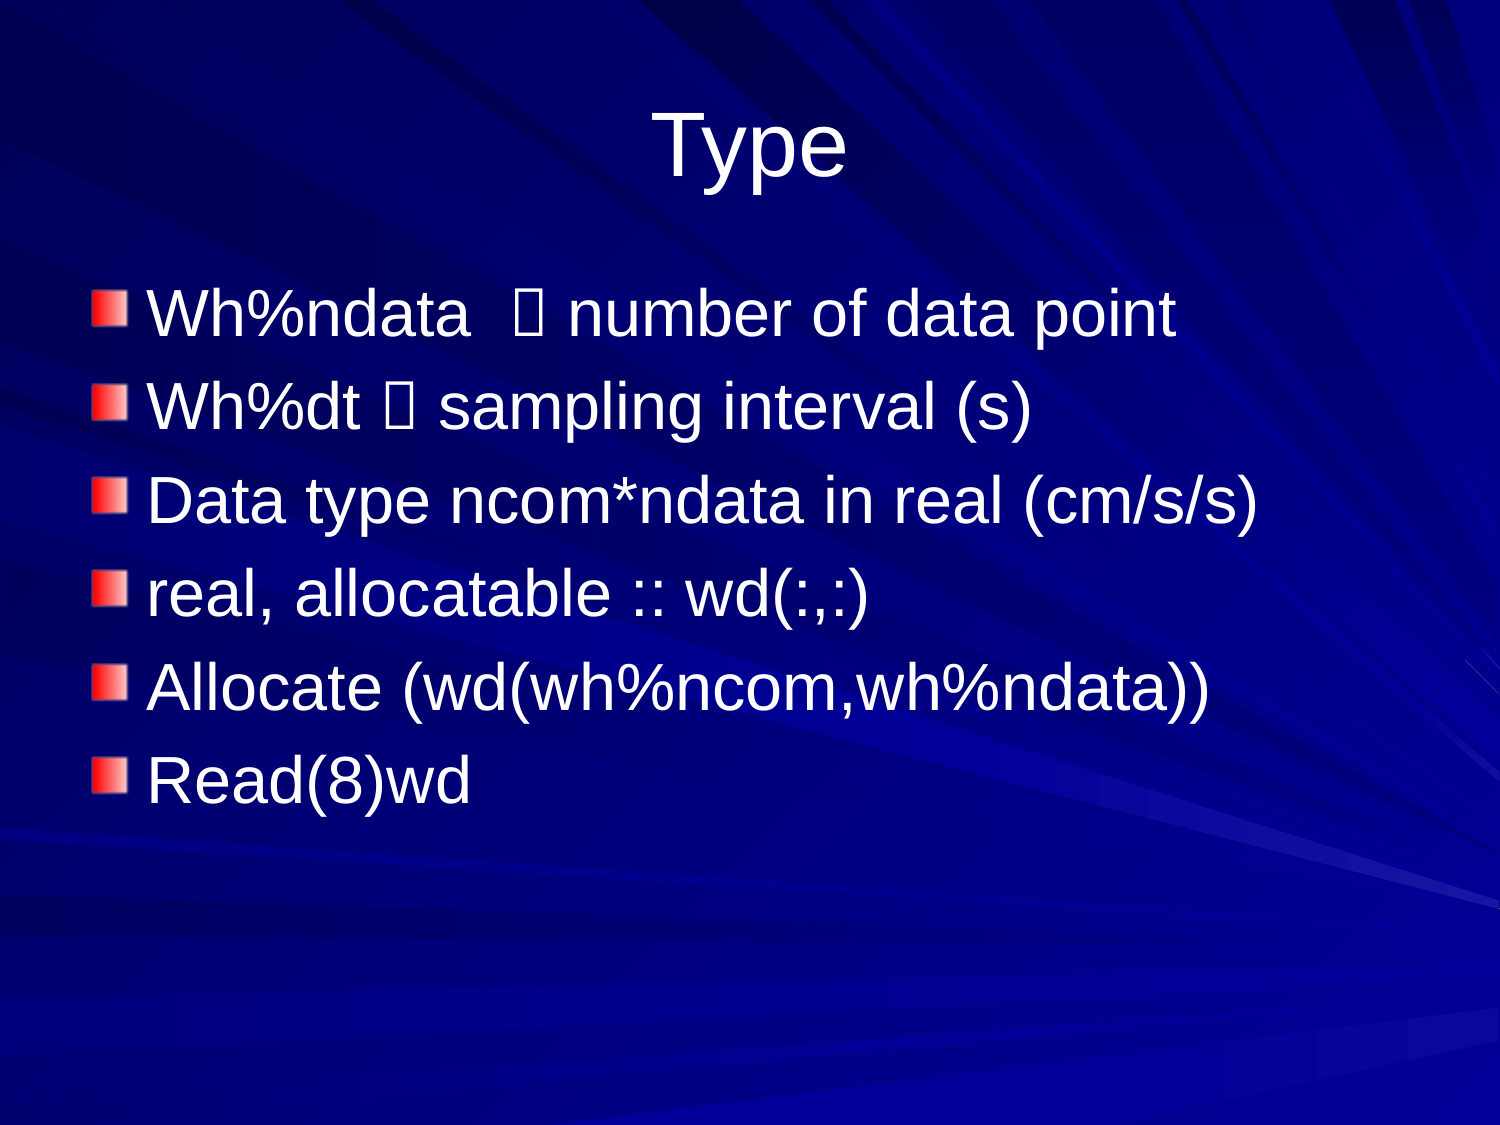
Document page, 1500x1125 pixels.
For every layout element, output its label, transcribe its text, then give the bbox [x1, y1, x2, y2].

picture [90, 382, 132, 425]
list Wh%ndata  number of data point Wh%dt  sampling interval (s) Data type ncom*ndata in real (cm/s/s) real, allocatable :: wd(:,:) Allocate (wd(wh%ncom,wh%ndata)) Read(8)wd [75, 262, 1425, 1006]
title Type [75, 45, 1425, 234]
picture [90, 755, 132, 798]
picture [90, 288, 132, 331]
picture [90, 568, 132, 611]
picture [90, 662, 132, 705]
picture [90, 475, 132, 518]
